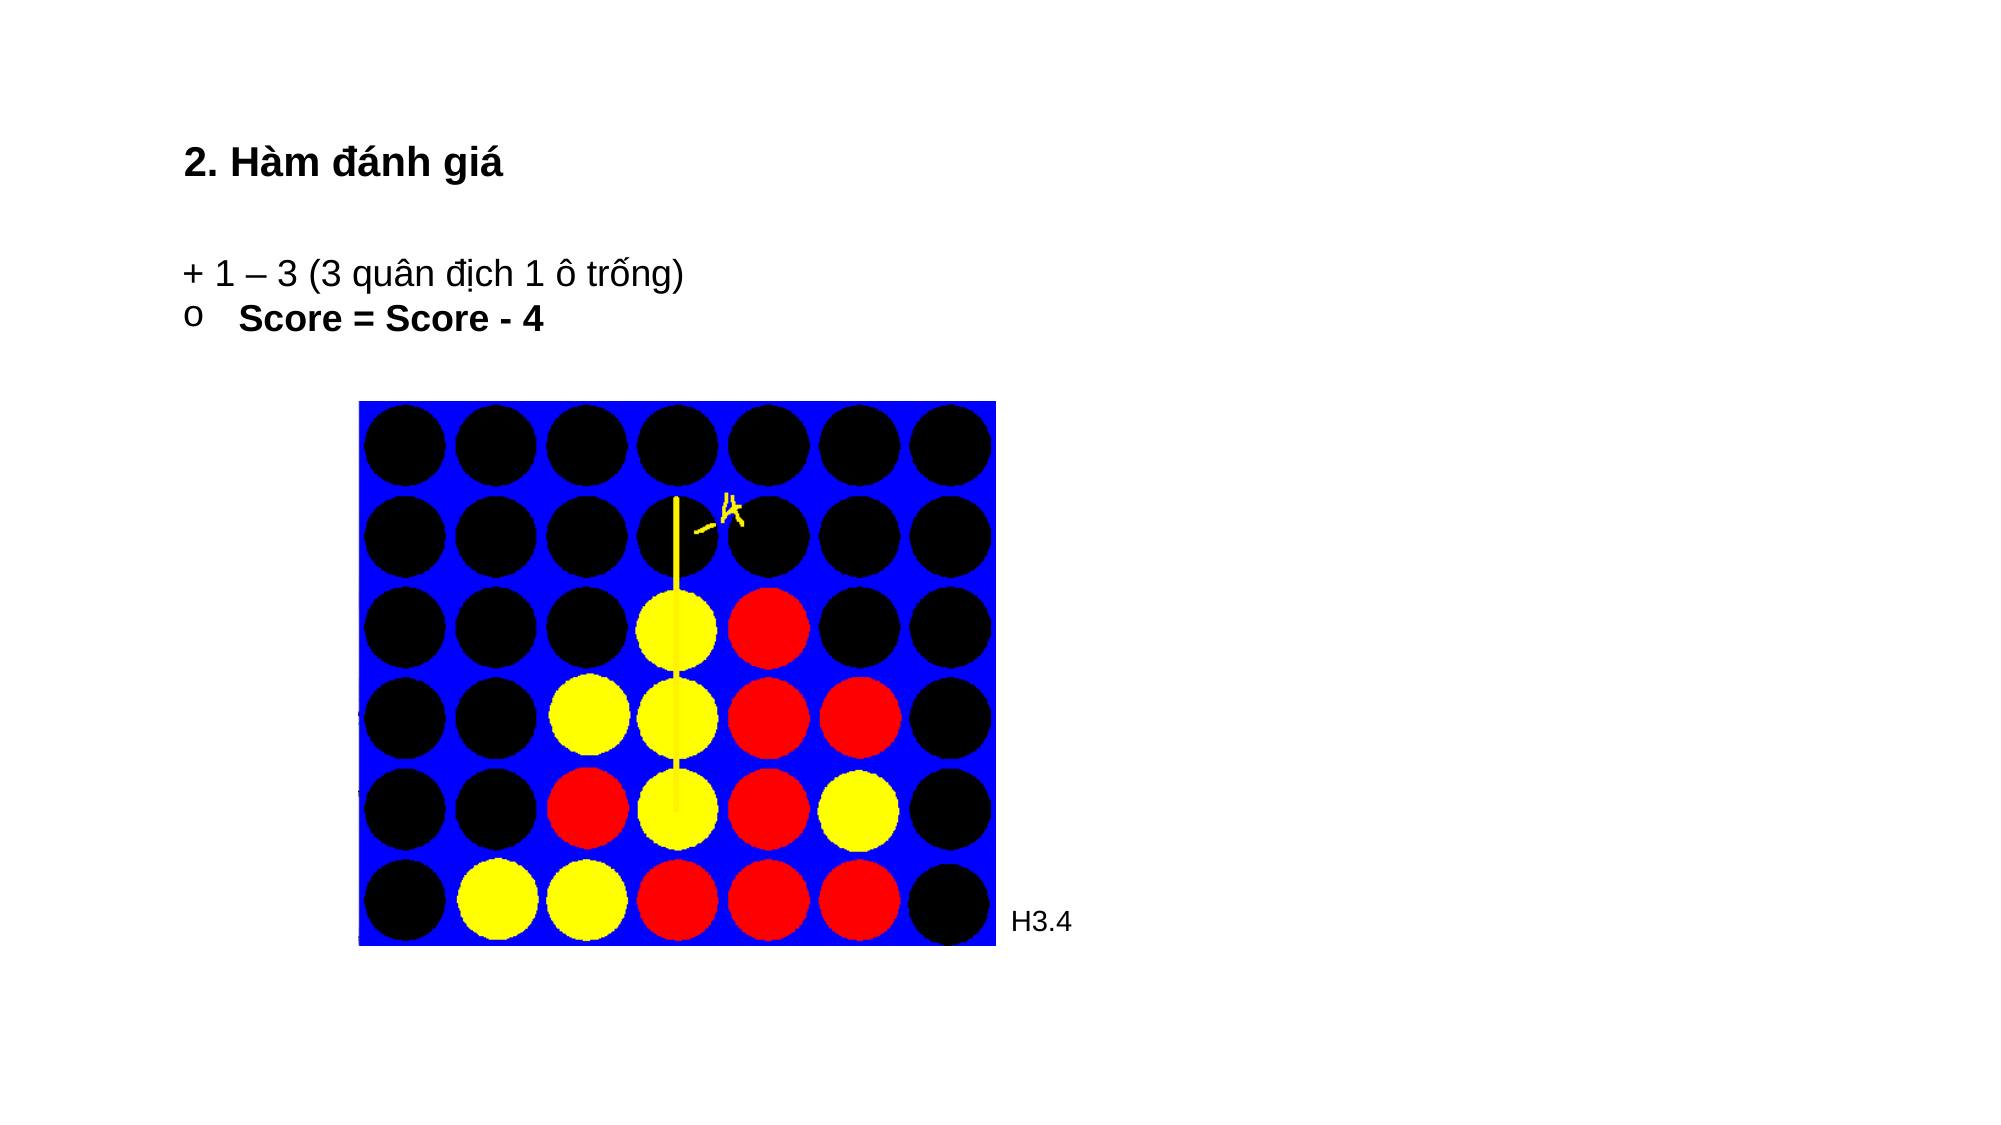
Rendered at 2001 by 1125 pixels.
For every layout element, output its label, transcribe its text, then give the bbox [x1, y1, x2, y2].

text_box + 1 – 3 (3 quân địch 1 ô trống) Score = Score - 4 [167, 241, 735, 347]
text_box 2. Hàm đánh giá [169, 127, 519, 193]
picture [358, 401, 996, 946]
text_box H3.4 [996, 895, 1088, 945]
